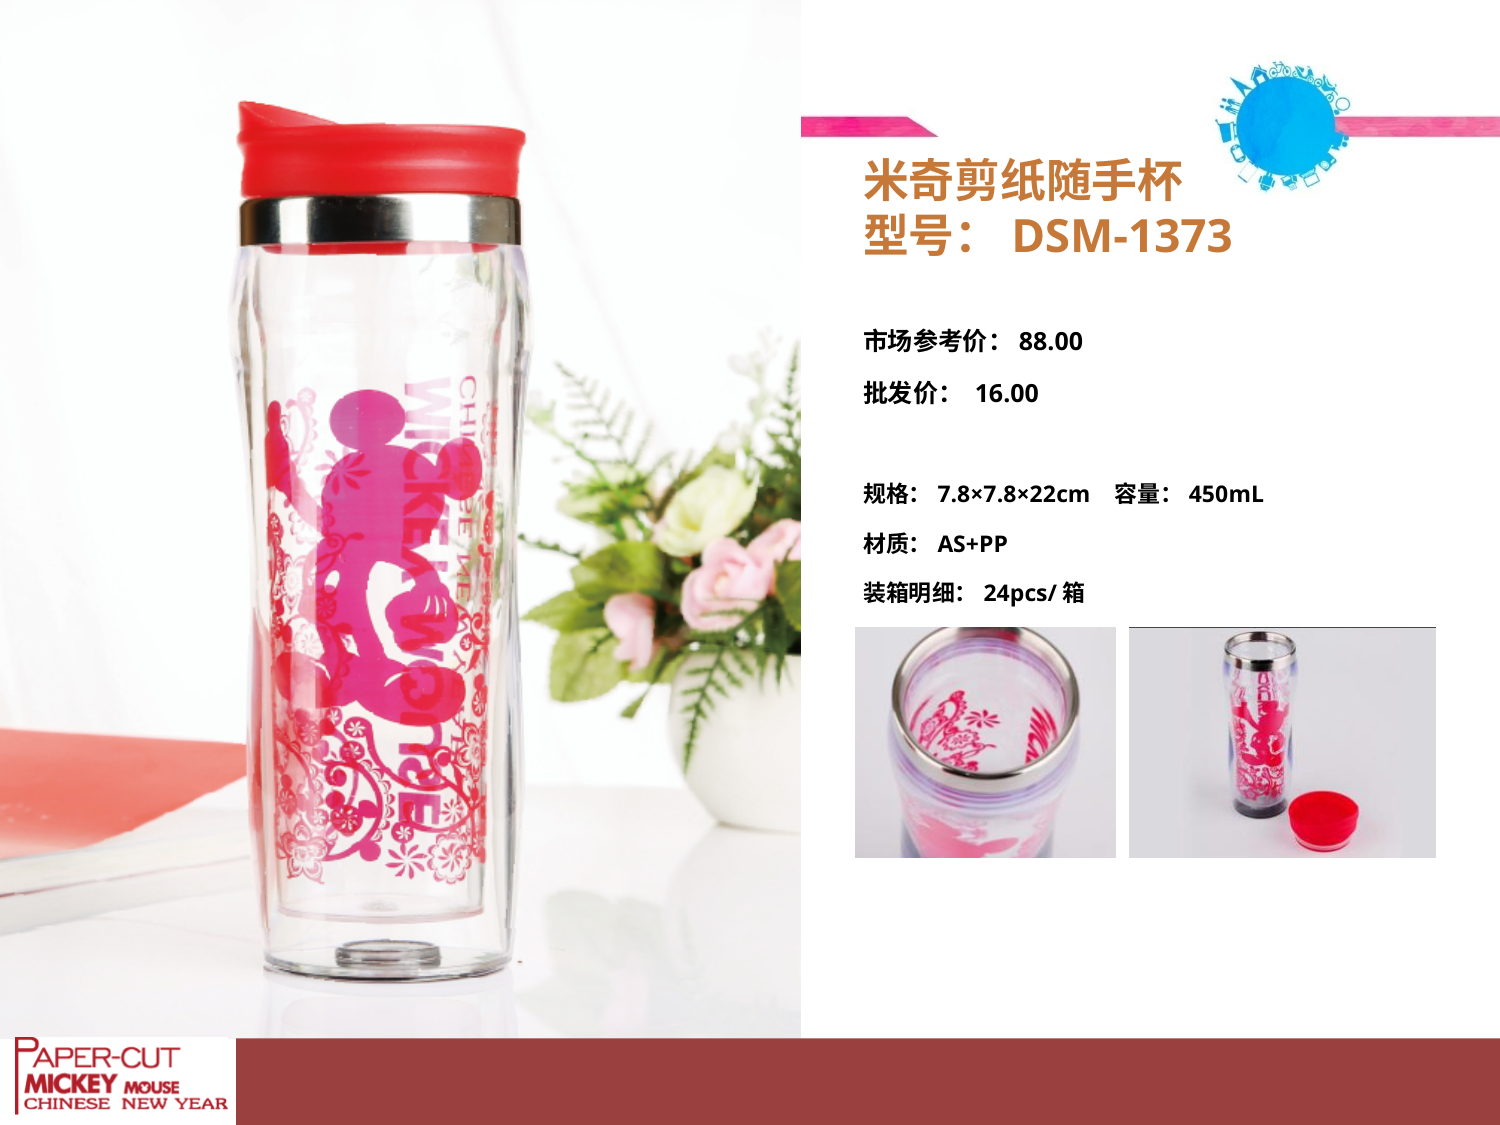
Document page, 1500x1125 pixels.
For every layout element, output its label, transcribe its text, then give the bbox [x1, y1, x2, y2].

picture [0, 0, 1500, 1125]
text_box 米奇剪纸随手杯 型号：DSM-1373 市场参考价：88.00 批发价： 16.00 规格：7.8×7.8×22cm 容量：450mL 材质：AS+PP 装箱明细：24pcs/箱 [855, 144, 1395, 614]
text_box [14, 1037, 1500, 1125]
